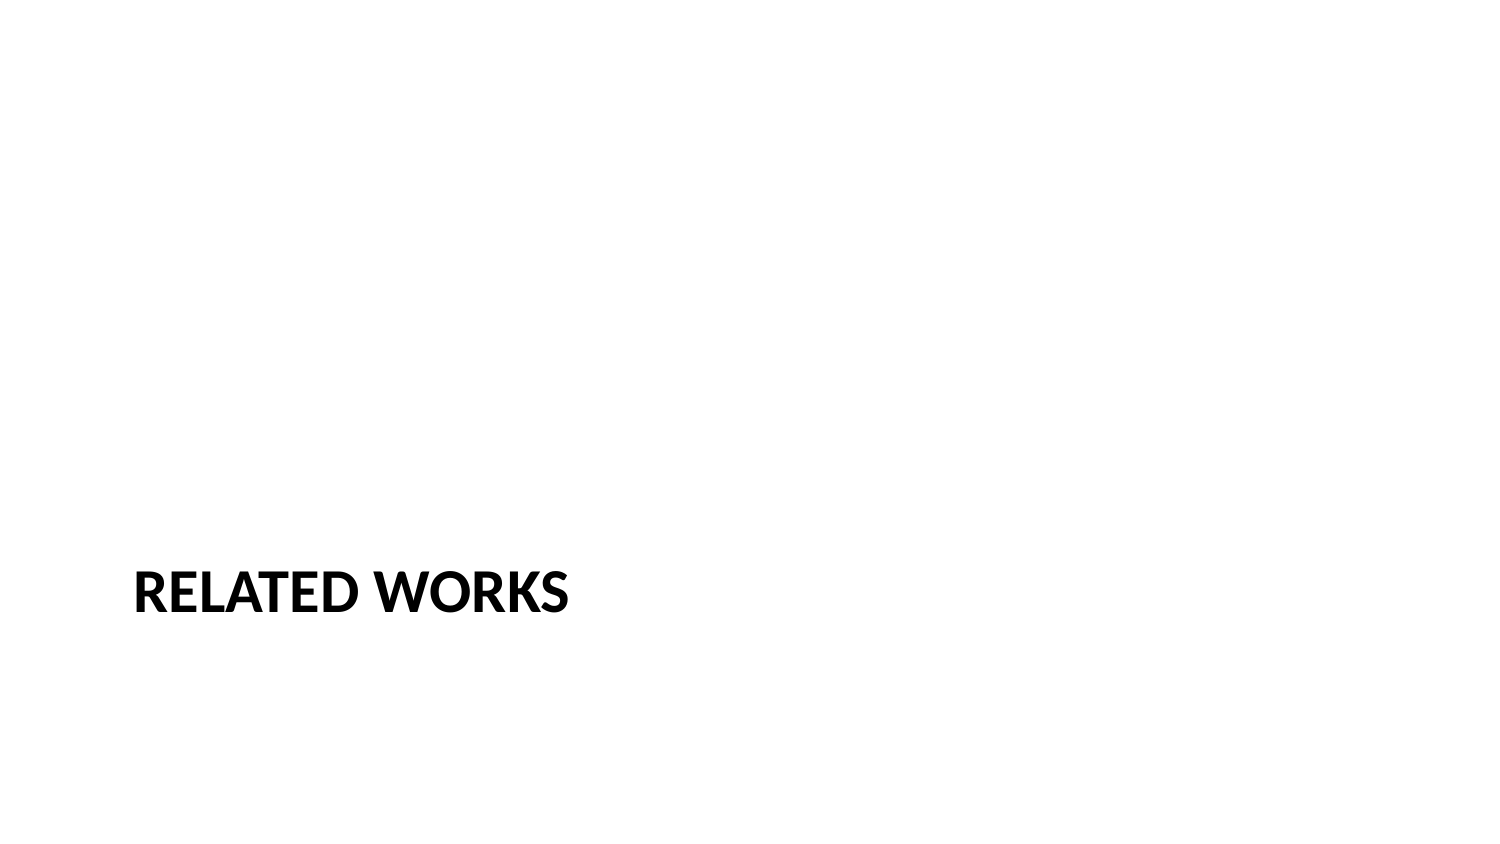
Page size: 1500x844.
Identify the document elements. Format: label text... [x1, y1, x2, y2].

title Related Works [118, 542, 1394, 710]
